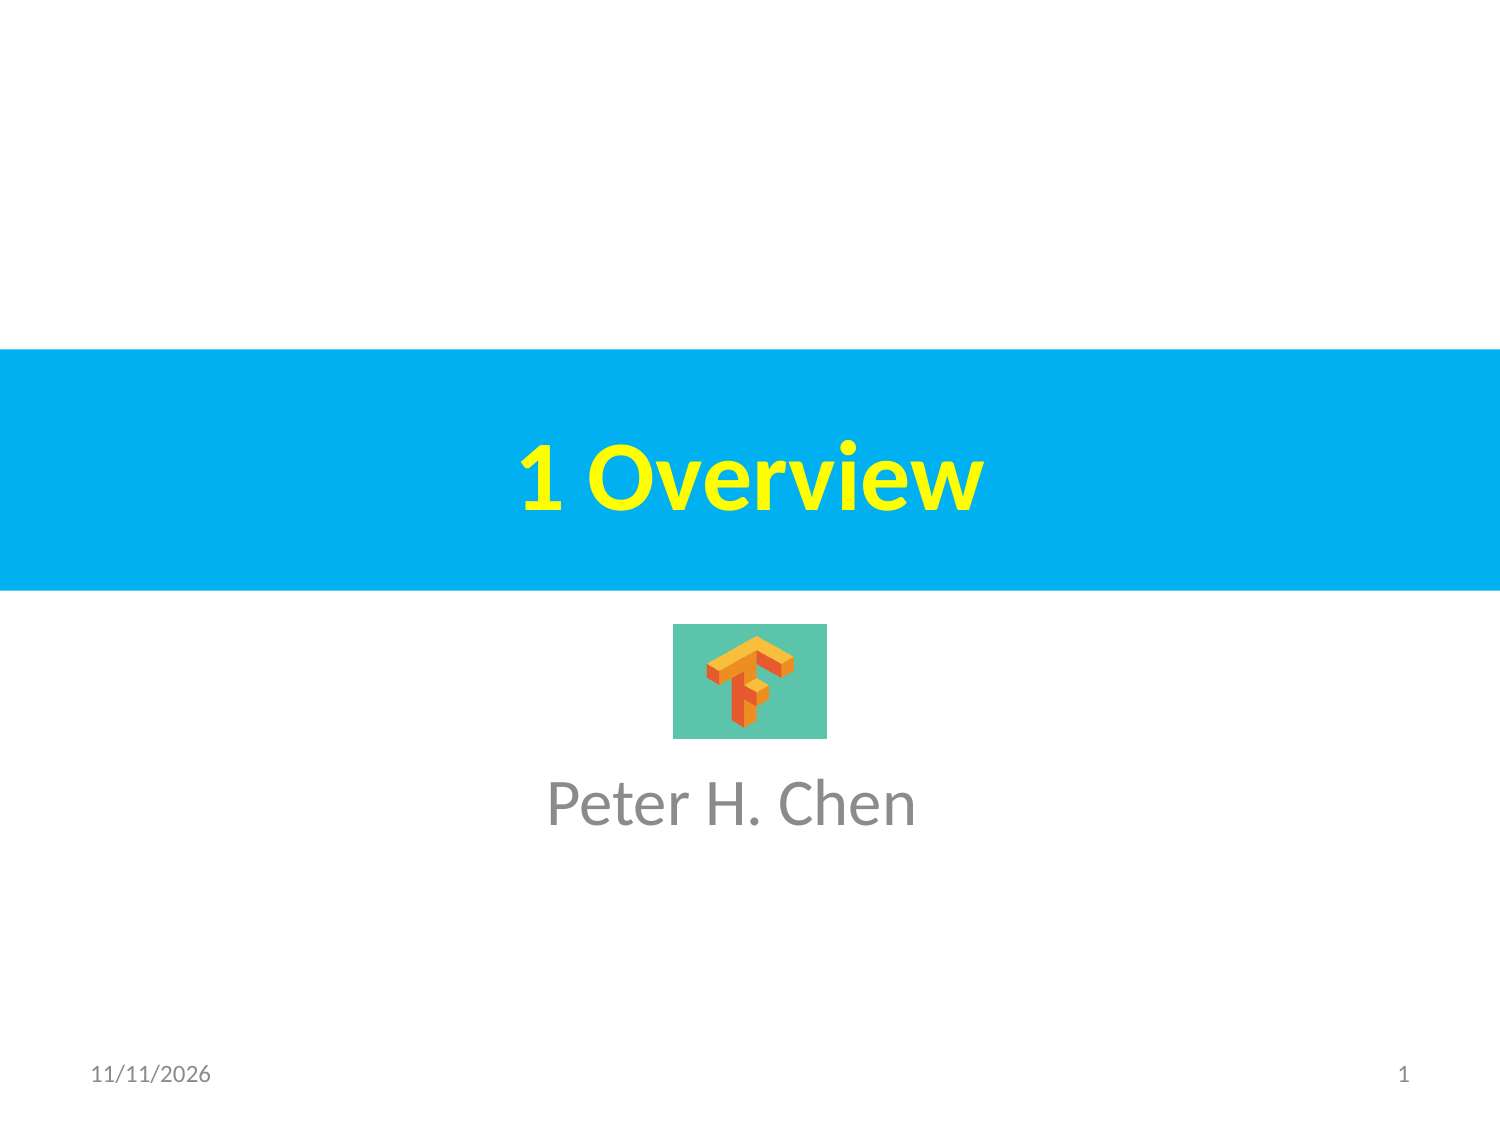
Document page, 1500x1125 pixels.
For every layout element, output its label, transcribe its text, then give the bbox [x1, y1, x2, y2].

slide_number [75, 1042, 425, 1103]
subtitle Peter H. Chen [206, 751, 1257, 866]
title 1 Overview [0, 349, 1500, 591]
picture [673, 624, 827, 740]
slide_number 1 [1074, 1042, 1425, 1103]
